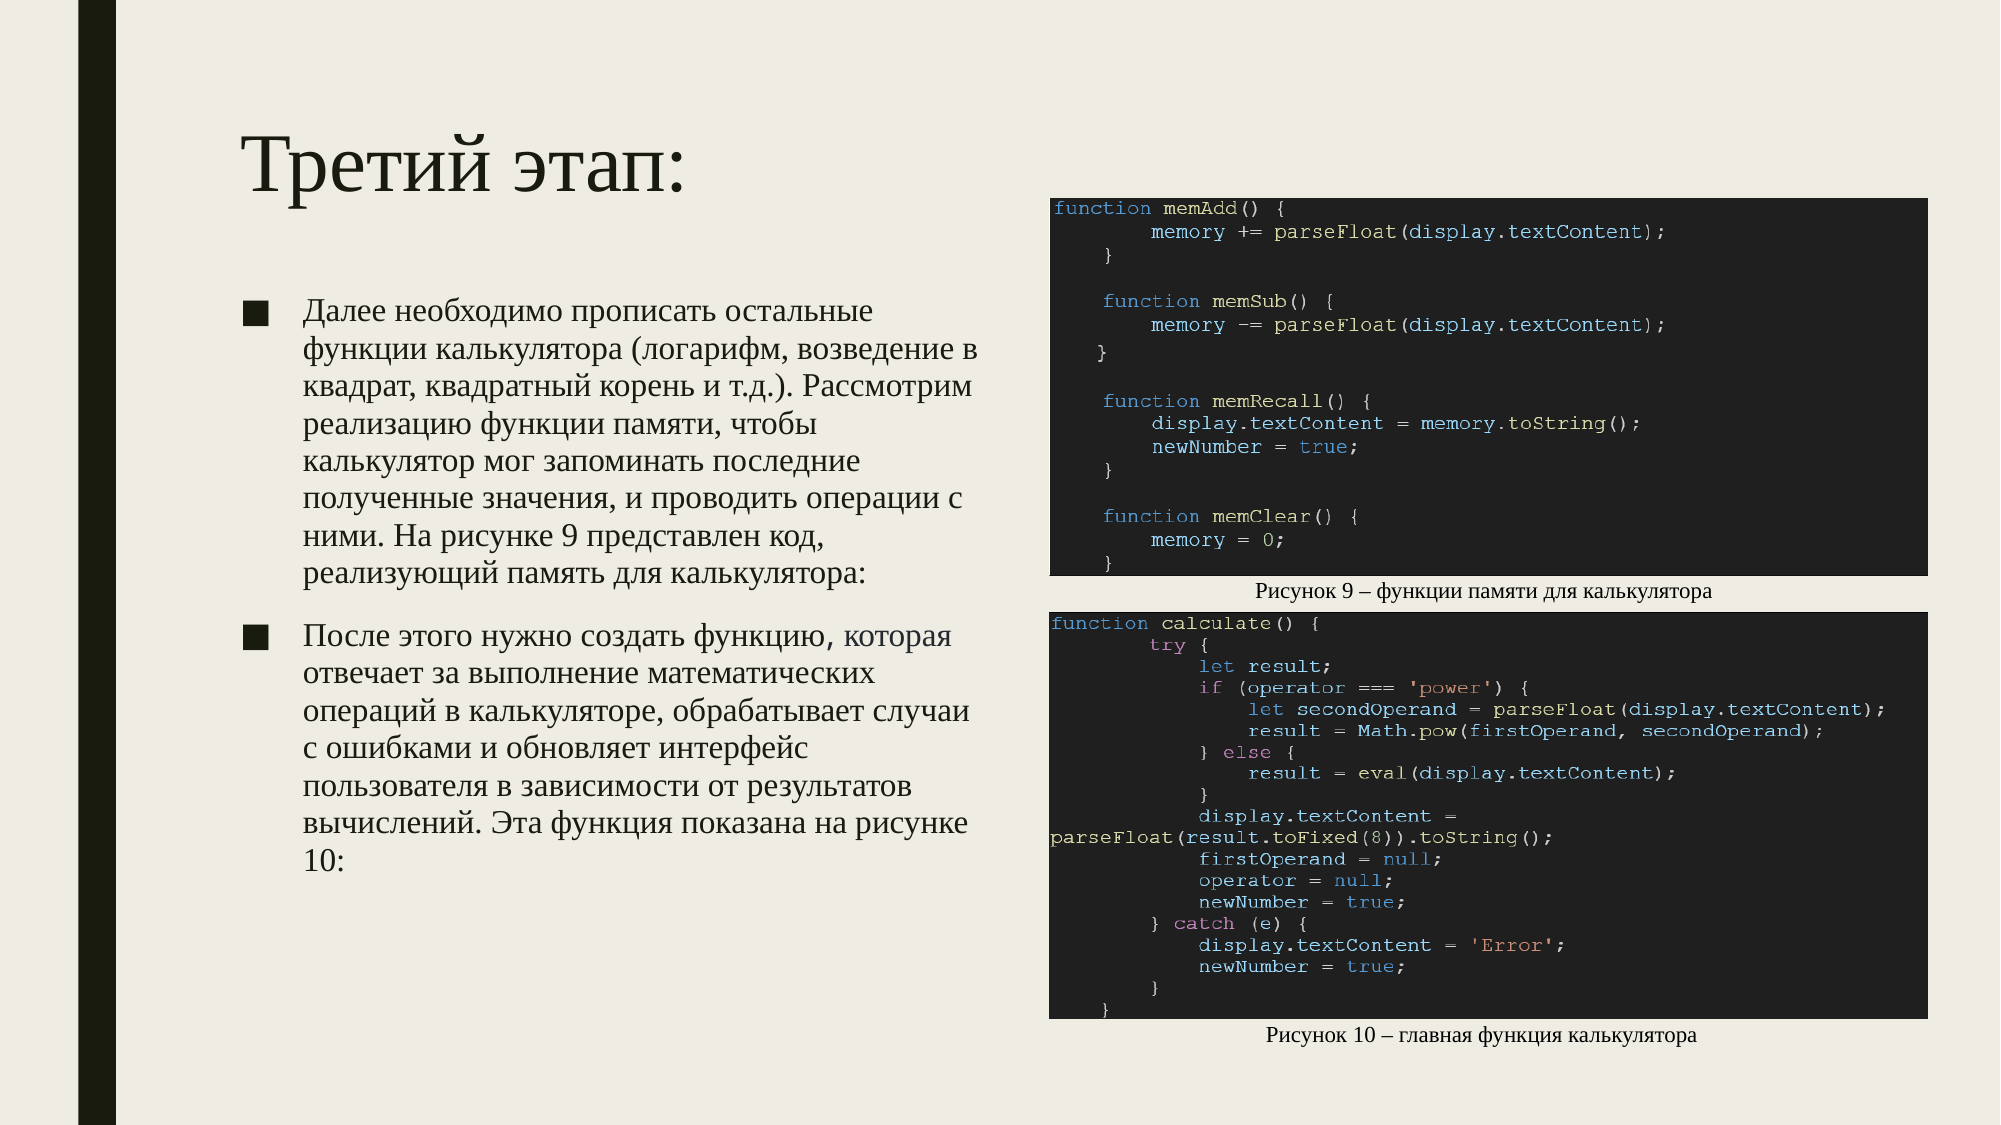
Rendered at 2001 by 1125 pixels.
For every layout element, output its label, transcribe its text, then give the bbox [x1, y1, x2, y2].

text_box Рисунок 9 – функции памяти для калькулятора [1114, 576, 1854, 612]
picture [1049, 198, 1928, 576]
list Далее необходимо прописать остальные функции калькулятора (логарифм, возведение в квадрат, квадратный корень и т.д.). Рассмотрим реализацию функции памяти, чтобы калькулятор мог запоминать последние полученные значения, и проводить операции с ними. На рисунке 9 представлен код, реализующий память для калькулятора: После этого нужно создать функцию, которая отвечает за выполнение математических операций в калькуляторе, обрабатывает случаи с ошибками и обновляет интерфейс пользователя в зависимости от результатов вычислений. Эта функция показана на рисунке 10: [225, 284, 1000, 1013]
title Третий этап: [225, 112, 1800, 285]
picture [1049, 612, 1928, 1019]
text_box Рисунок 10 – главная функция калькулятора [1110, 1019, 1854, 1100]
